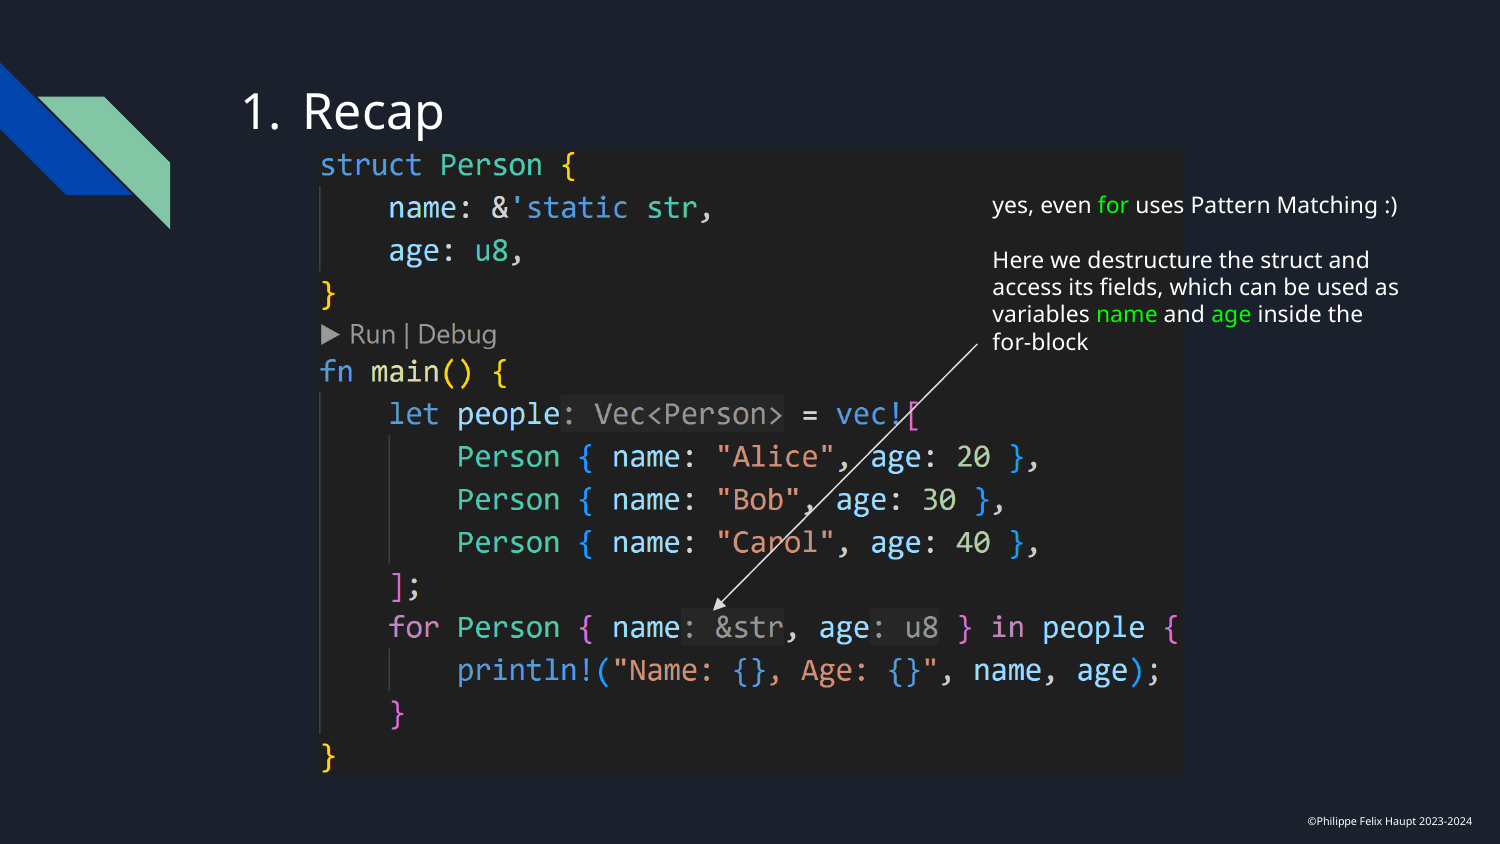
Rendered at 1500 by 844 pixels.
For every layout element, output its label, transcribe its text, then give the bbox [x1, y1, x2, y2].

picture [317, 150, 1183, 774]
text_box yes, even for uses Pattern Matching :) Here we destructure the struct and access its fields, which can be used as variables name and age inside the for-block [1188, 175, 1416, 370]
text_box ©Philippe Felix Haupt 2023-2024 [1292, 801, 1500, 844]
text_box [712, 343, 978, 611]
title Recap [212, 64, 1368, 215]
